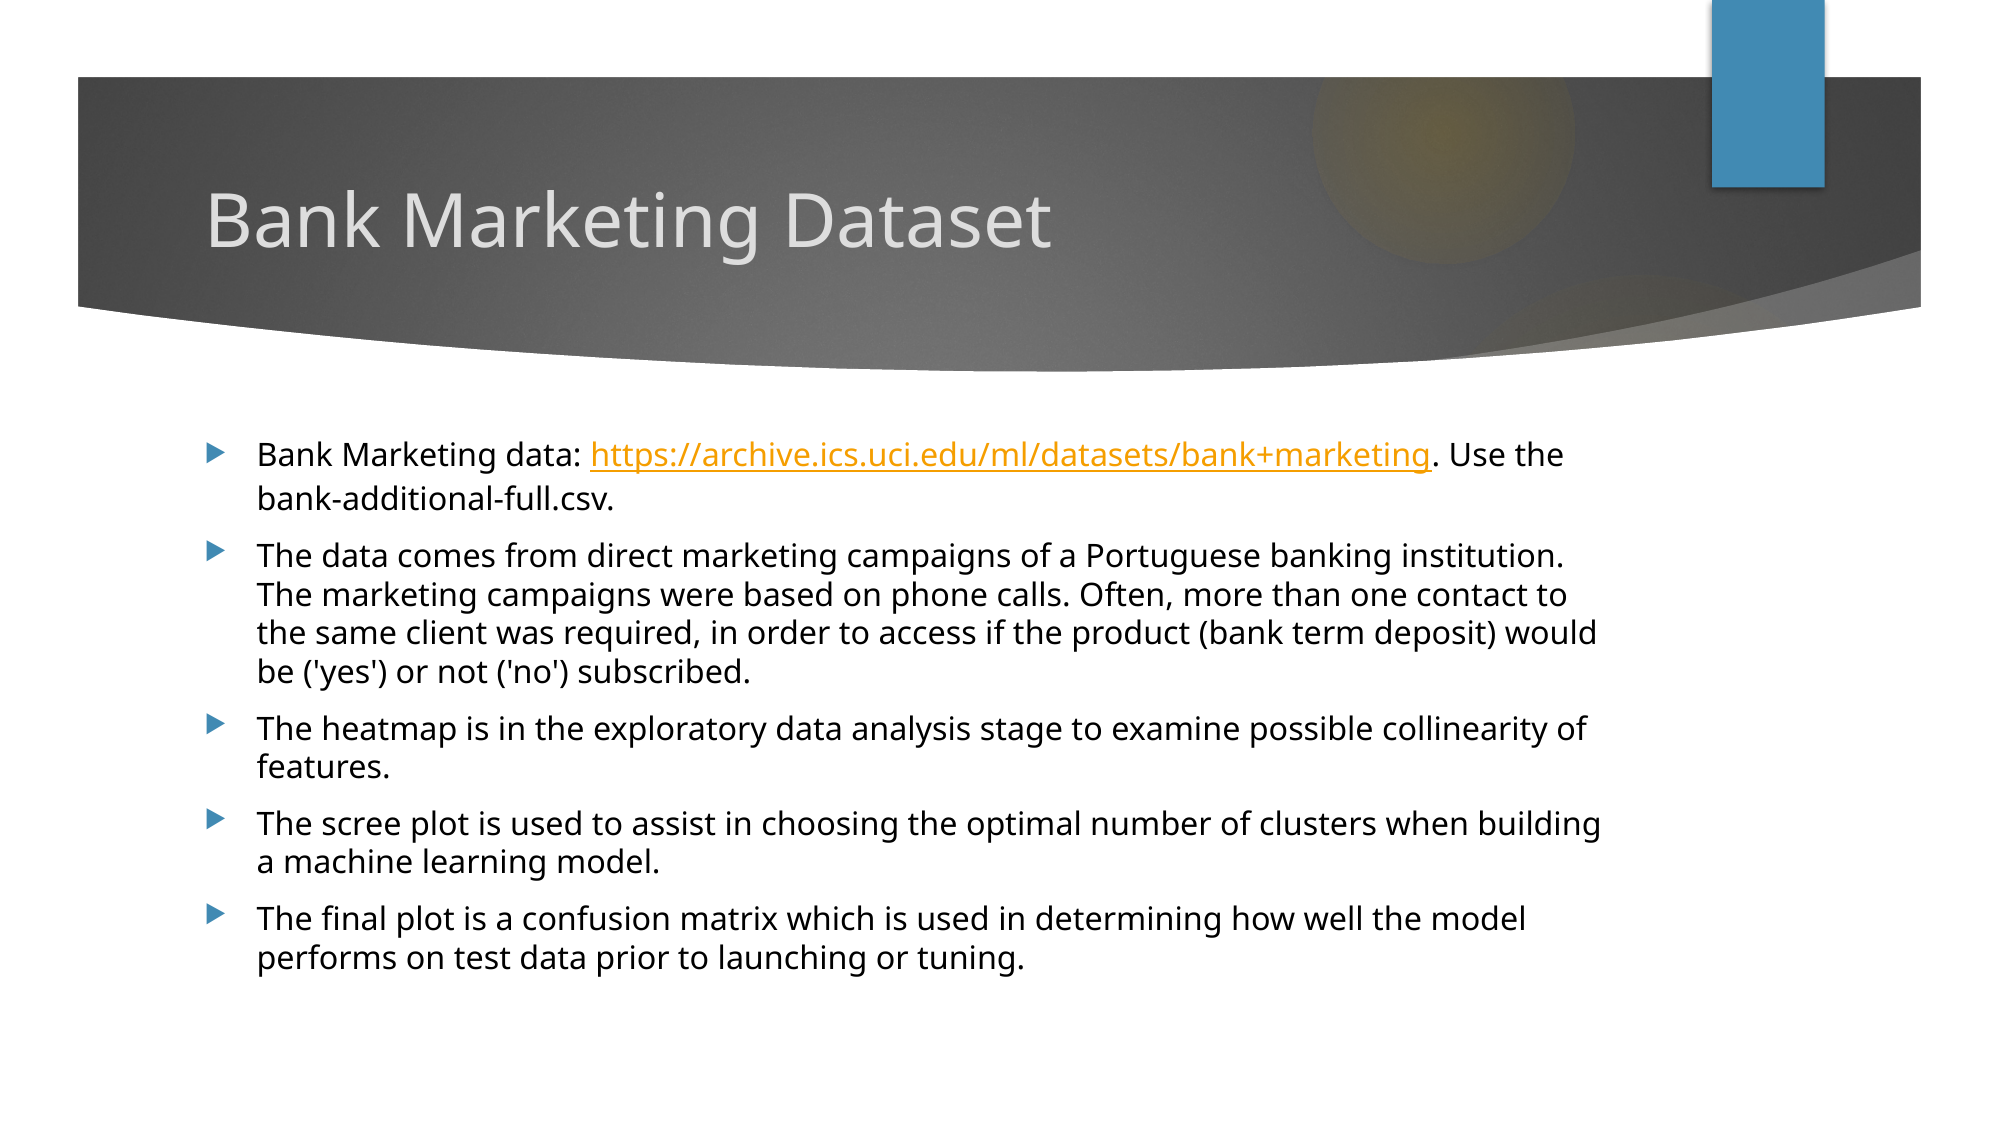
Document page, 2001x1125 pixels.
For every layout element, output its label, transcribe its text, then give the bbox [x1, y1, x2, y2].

title Bank Marketing Dataset [189, 159, 1627, 276]
list Bank Marketing data: https://archive.ics.uci.edu/ml/datasets/bank+marketing. Use the bank-additional-full.csv. The data comes from direct marketing campaigns of a Portuguese banking institution. The marketing campaigns were based on phone calls. Often, more than one contact to the same client was required, in order to access if the product (bank term deposit) would be ('yes') or not ('no') subscribed. The heatmap is in the exploratory data analysis stage to examine possible collinearity of features. The scree plot is used to assist in choosing the optimal number of clusters when building a machine learning model. The final plot is a confusion matrix which is used in determining how well the model performs on test data prior to launching or tuning. [189, 427, 1638, 988]
